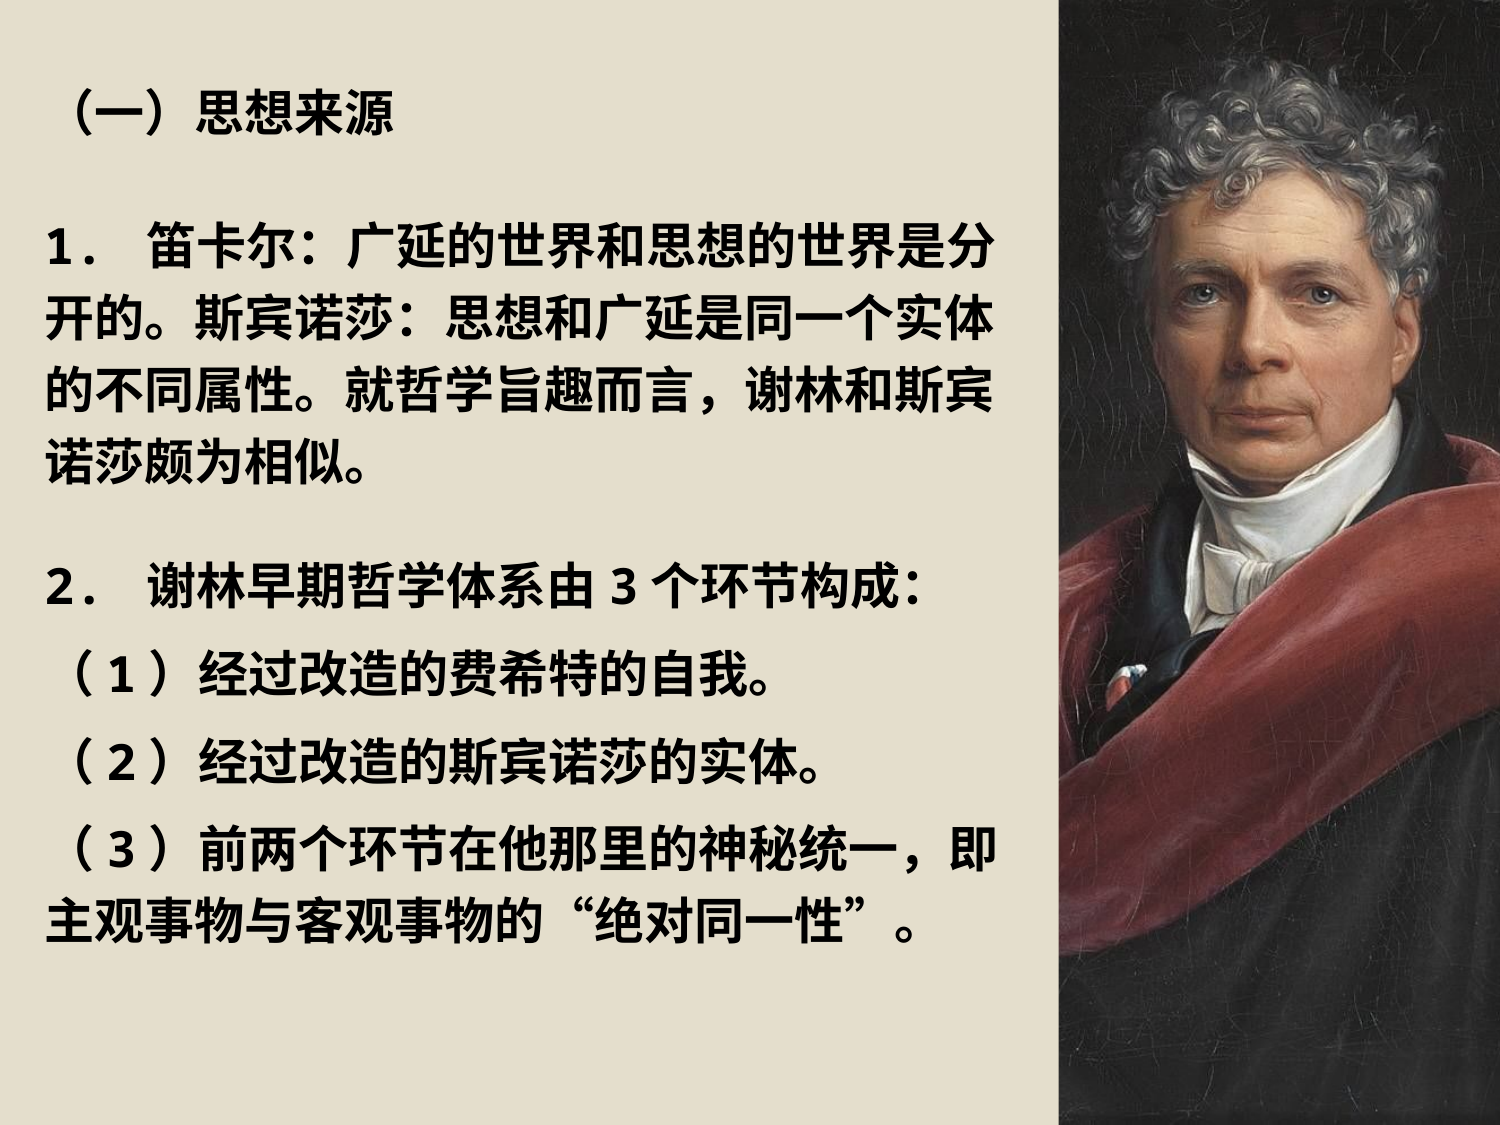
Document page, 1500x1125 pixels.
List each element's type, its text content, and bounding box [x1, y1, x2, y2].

picture [1058, 0, 1500, 1125]
list （一）思想来源 1. 笛卡尔：广延的世界和思想的世界是分开的。斯宾诺莎：思想和广延是同一个实体的不同属性。就哲学旨趣而言，谢林和斯宾诺莎颇为相似。 2. 谢林早期哲学体系由3个环节构成： （1）经过改造的费希特的自我。 （2）经过改造的斯宾诺莎的实体。 （3）前两个环节在他那里的神秘统一，即主观事物与客观事物的“绝对同一性”。 [29, 61, 1040, 1125]
